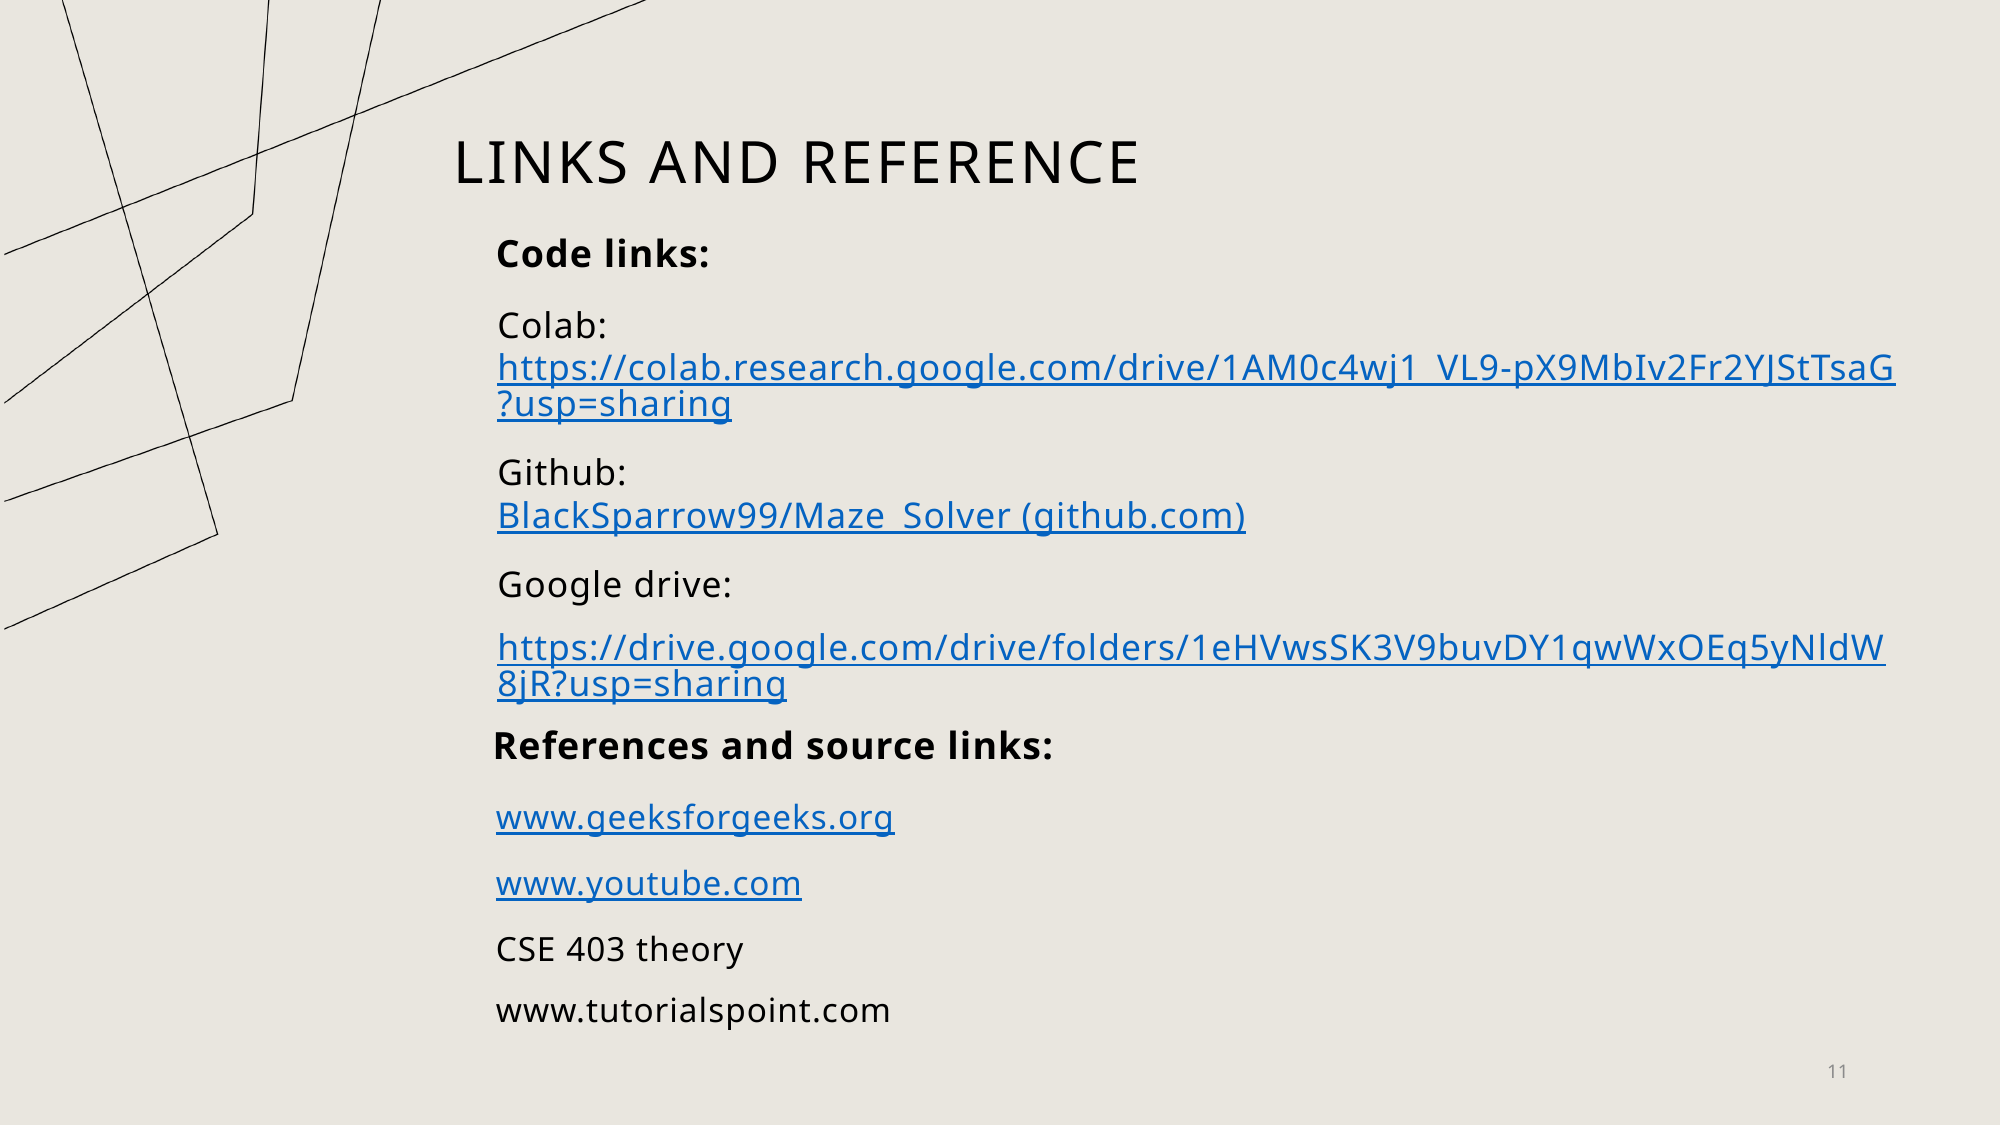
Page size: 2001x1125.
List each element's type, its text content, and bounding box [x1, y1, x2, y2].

list www.geeksforgeeks.org www.youtube.com CSE 403 theory www.tutorialspoint.com [480, 796, 1637, 1056]
slide_number 11 [1701, 1042, 1864, 1103]
title Links and reference [438, 14, 1820, 204]
list Colab: https://colab.research.google.com/drive/1AM0c4wj1_VL9-pX9MbIv2Fr2YJStTsaG?usp=sharing Github: BlackSparrow99/Maze_Solver (github.com) Google drive: https://drive.google.com/drive/folders/1eHVwsSK3V9buvDY1qwWxOEq5yNldW8jR?usp=sharing [482, 302, 1918, 686]
picture [4, 0, 676, 642]
list Code links: [480, 228, 1125, 287]
list References and source links: [477, 720, 1125, 797]
